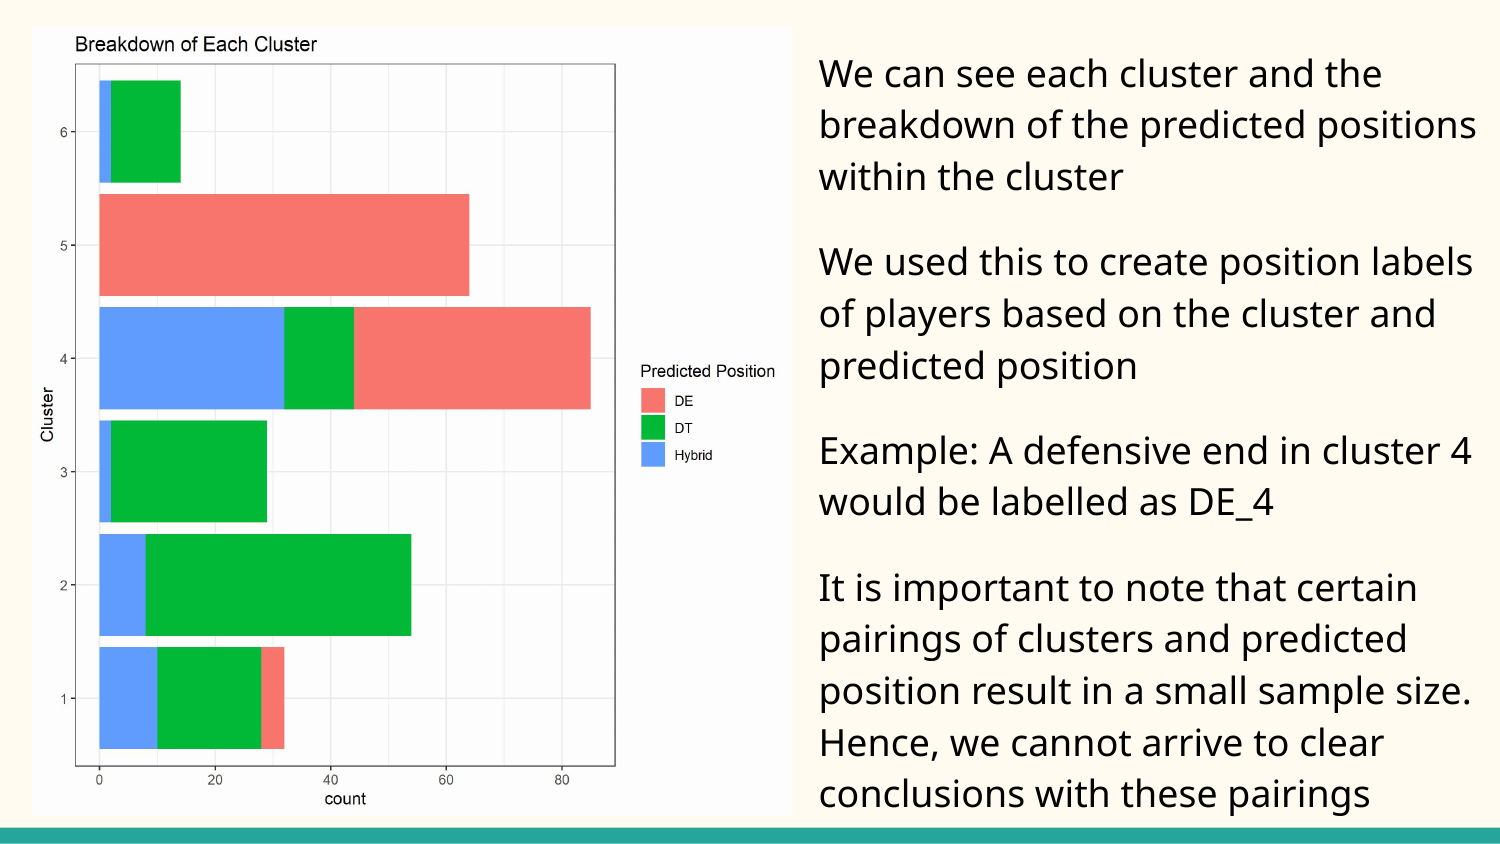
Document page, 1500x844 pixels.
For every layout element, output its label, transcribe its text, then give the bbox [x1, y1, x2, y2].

picture [32, 27, 793, 816]
list We can see each cluster and the breakdown of the predicted positions within the cluster We used this to create position labels of players based on the cluster and predicted position Example: A defensive end in cluster 4 would be labelled as DE_4 It is important to note that certain pairings of clusters and predicted position result in a small sample size. Hence, we cannot arrive to clear conclusions with these pairings [803, 27, 1500, 589]
